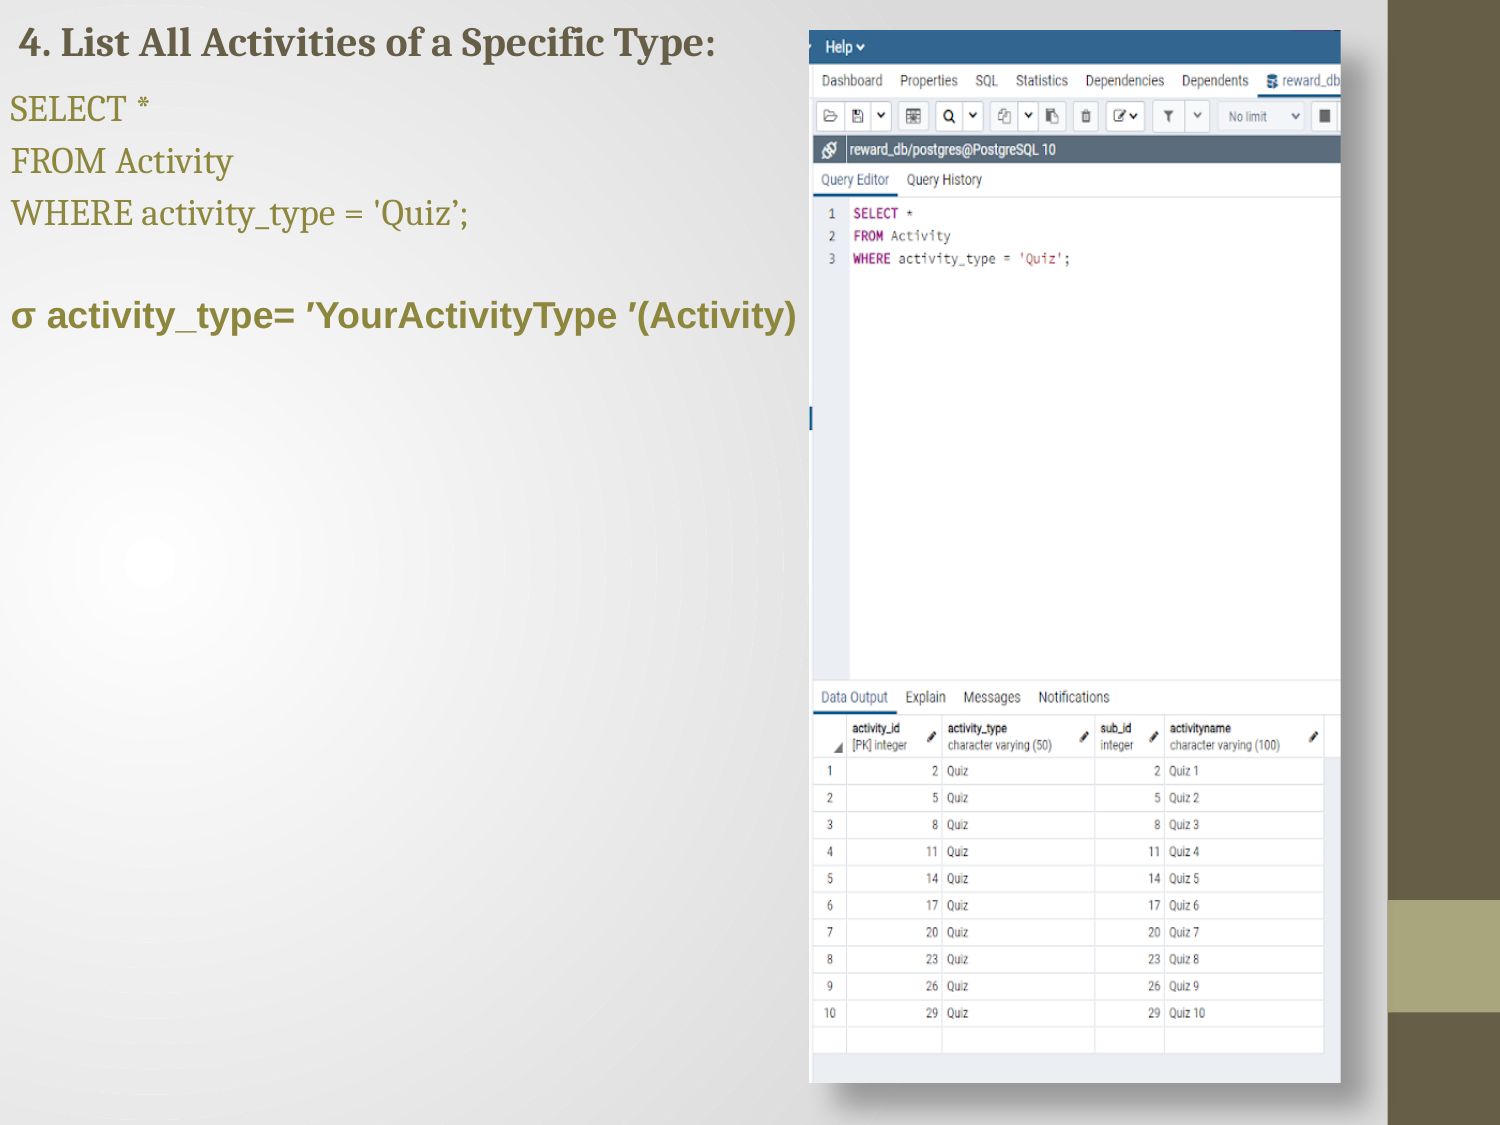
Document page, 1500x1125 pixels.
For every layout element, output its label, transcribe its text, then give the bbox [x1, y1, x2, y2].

picture [808, 30, 1342, 1083]
list 4. List All Activities of a Specific Type: SELECT * FROM Activity WHERE activity_type = 'Quiz’; σ activity_type= ′YourActivityType ′(Activity) [0, 0, 1285, 378]
